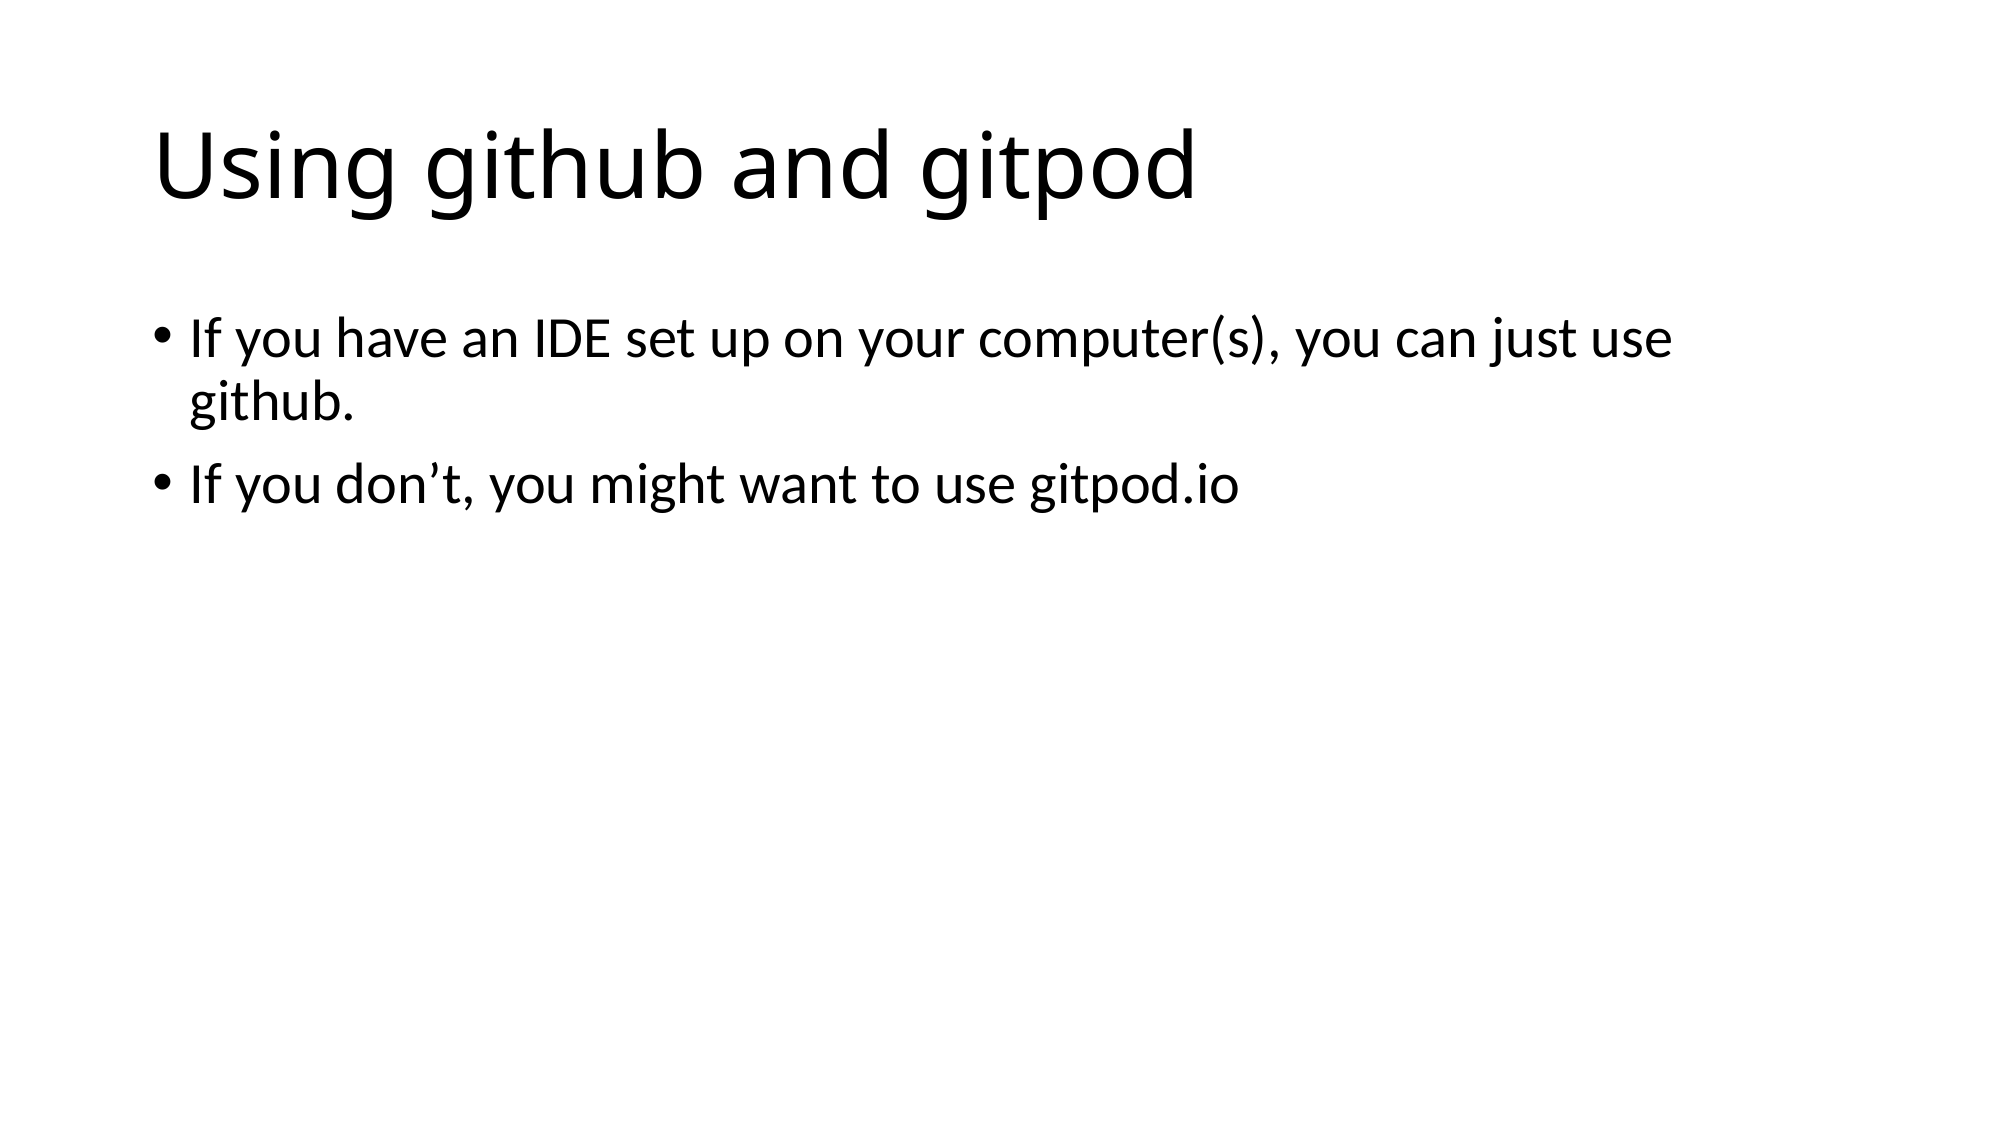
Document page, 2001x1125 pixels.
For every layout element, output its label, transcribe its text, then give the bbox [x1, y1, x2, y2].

list If you have an IDE set up on your computer(s), you can just use github. If you don’t, you might want to use gitpod.io [137, 299, 1863, 1014]
title Using github and gitpod [137, 59, 1863, 278]
